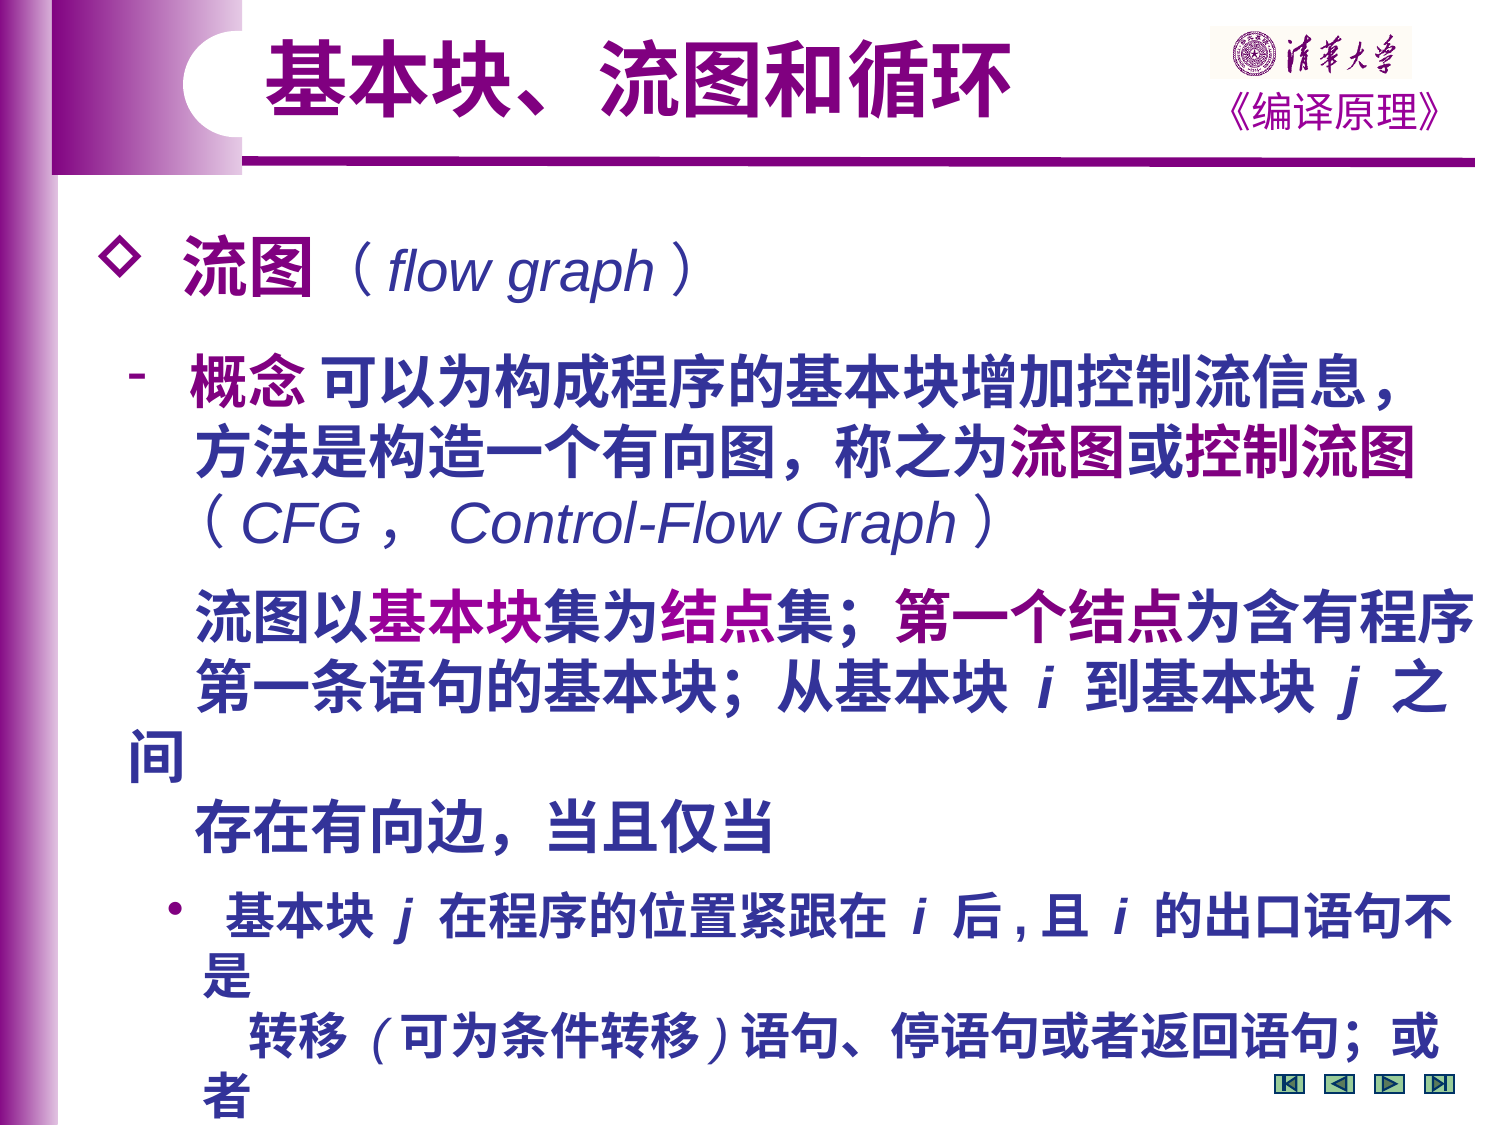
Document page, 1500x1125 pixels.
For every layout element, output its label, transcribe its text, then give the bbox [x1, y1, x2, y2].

picture [1210, 26, 1412, 79]
text_box 流图（flow graph） [75, 217, 925, 313]
text_box 基本块、流图和循环 [249, 31, 1063, 136]
text_box 概念 可以为构成程序的基本块增加控制流信息， 方法是构造一个有向图，称之为流图或控制流图 （CFG，Control-Flow Graph） 流图以基本块集为结点集；第一个结点为含有程序 第一条语句的基本块；从基本块 i 到基本块 j 之间 存在有向边，当且仅当 基本块 j 在程序的位置紧跟在 i 后,且 i 的出口语句不是 转移 (可为条件转移)语句、停语句或者返回语句；或者 i 的出口是 goto(S) 或 if goto(S), 而 (S) 是 j 的入口语句 [112, 337, 1500, 1125]
